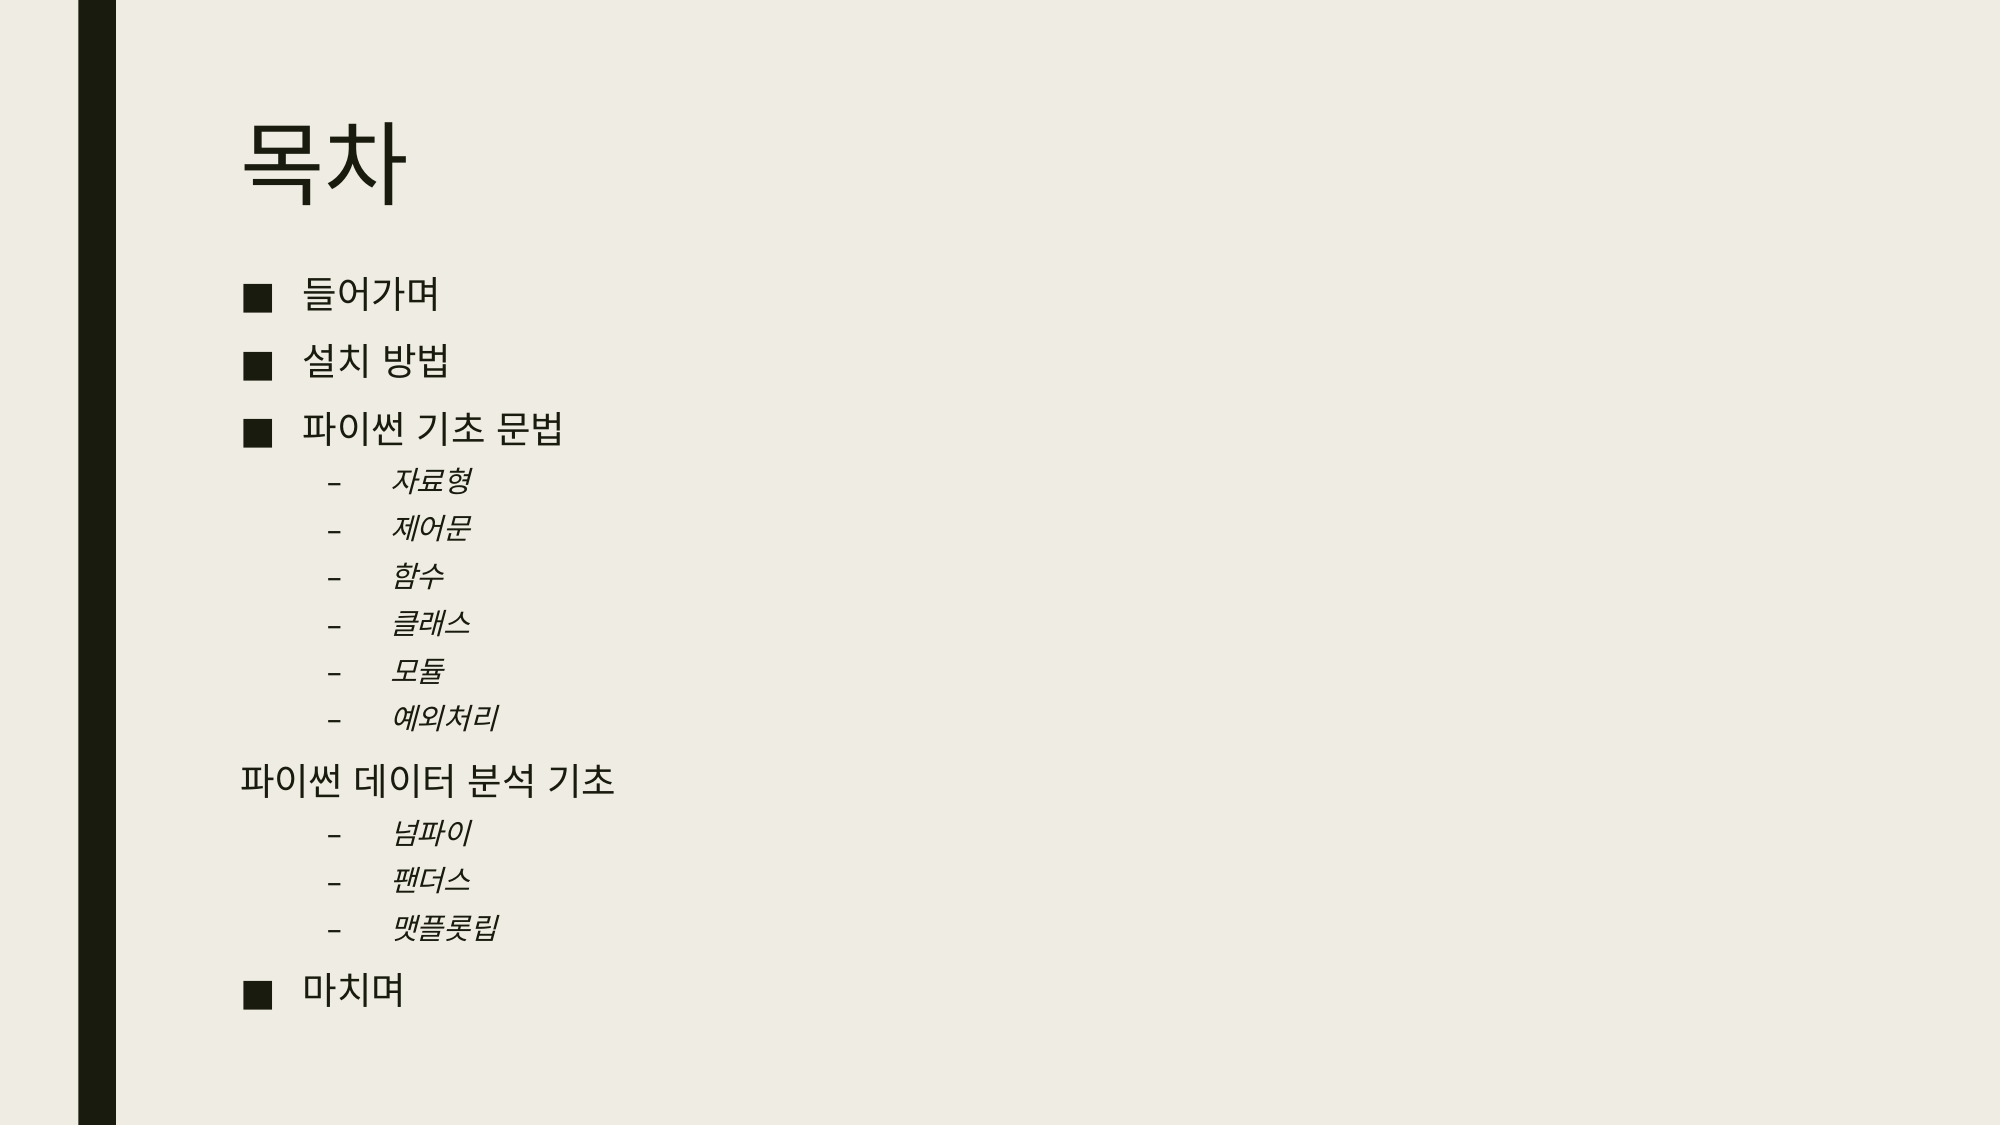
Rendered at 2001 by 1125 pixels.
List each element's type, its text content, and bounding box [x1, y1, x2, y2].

list 들어가며 설치 방법 파이썬 기초 문법 자료형 제어문 함수 클래스 모듈 예외처리 파이썬 데이터 분석 기초 넘파이 팬더스 맷플롯립 마치며 [225, 267, 1800, 855]
title 목차 [225, 112, 1800, 267]
